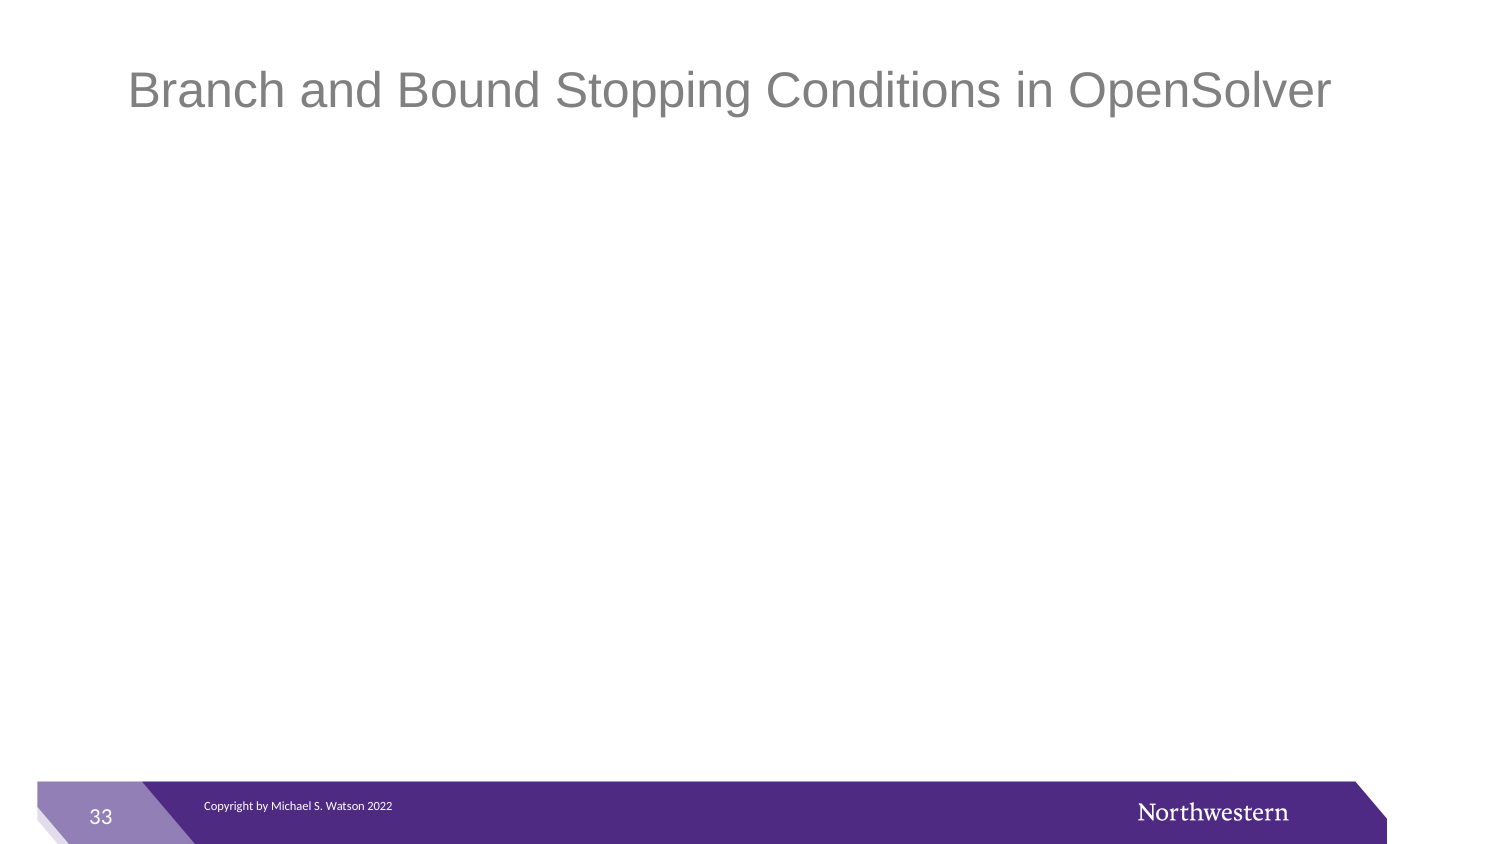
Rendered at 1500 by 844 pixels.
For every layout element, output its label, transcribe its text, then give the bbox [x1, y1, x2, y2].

title Branch and Bound Stopping Conditions in OpenSolver [55, 17, 1406, 158]
picture [0, 0, 1499, 844]
